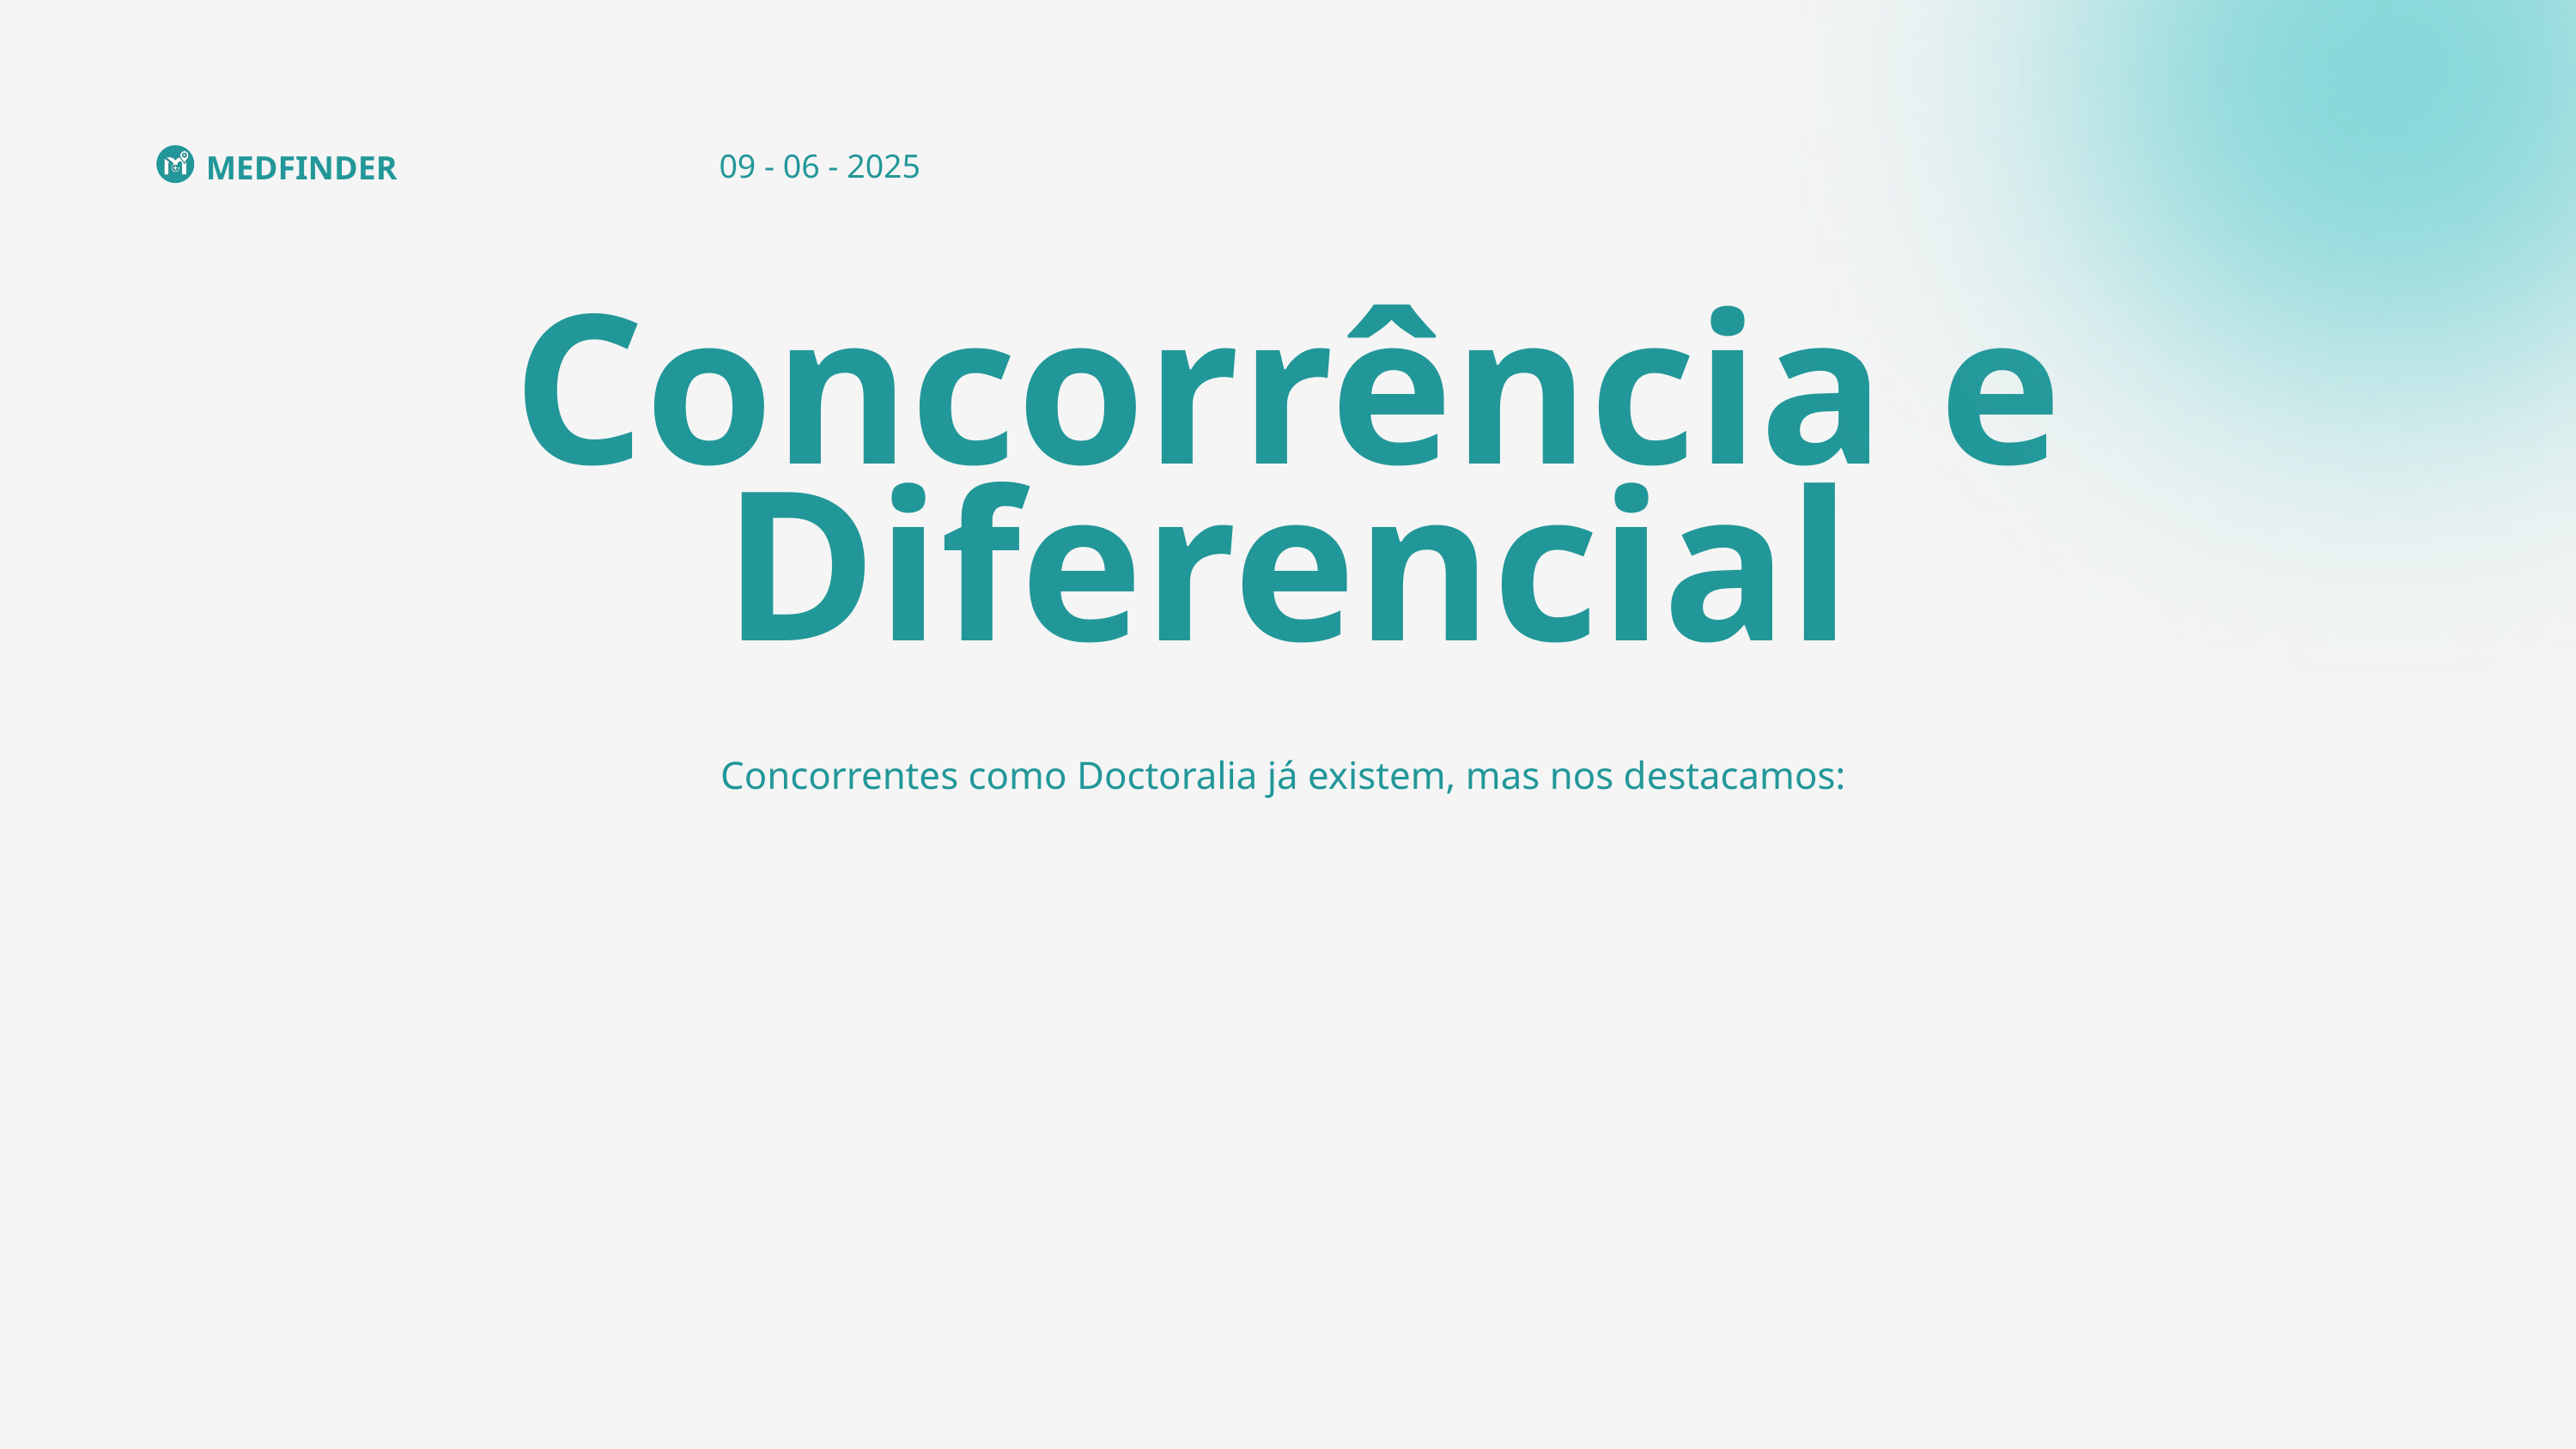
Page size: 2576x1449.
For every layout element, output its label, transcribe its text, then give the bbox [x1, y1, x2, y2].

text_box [155, 144, 517, 184]
text_box 09 - 06 - 2025 [719, 139, 1245, 185]
text_box Concorrência e Diferencial [460, 329, 1725, 682]
text_box Concorrentes como Doctoralia já existem, mas nos destacamos: [144, 744, 2422, 797]
text_box [1725, 0, 2576, 724]
